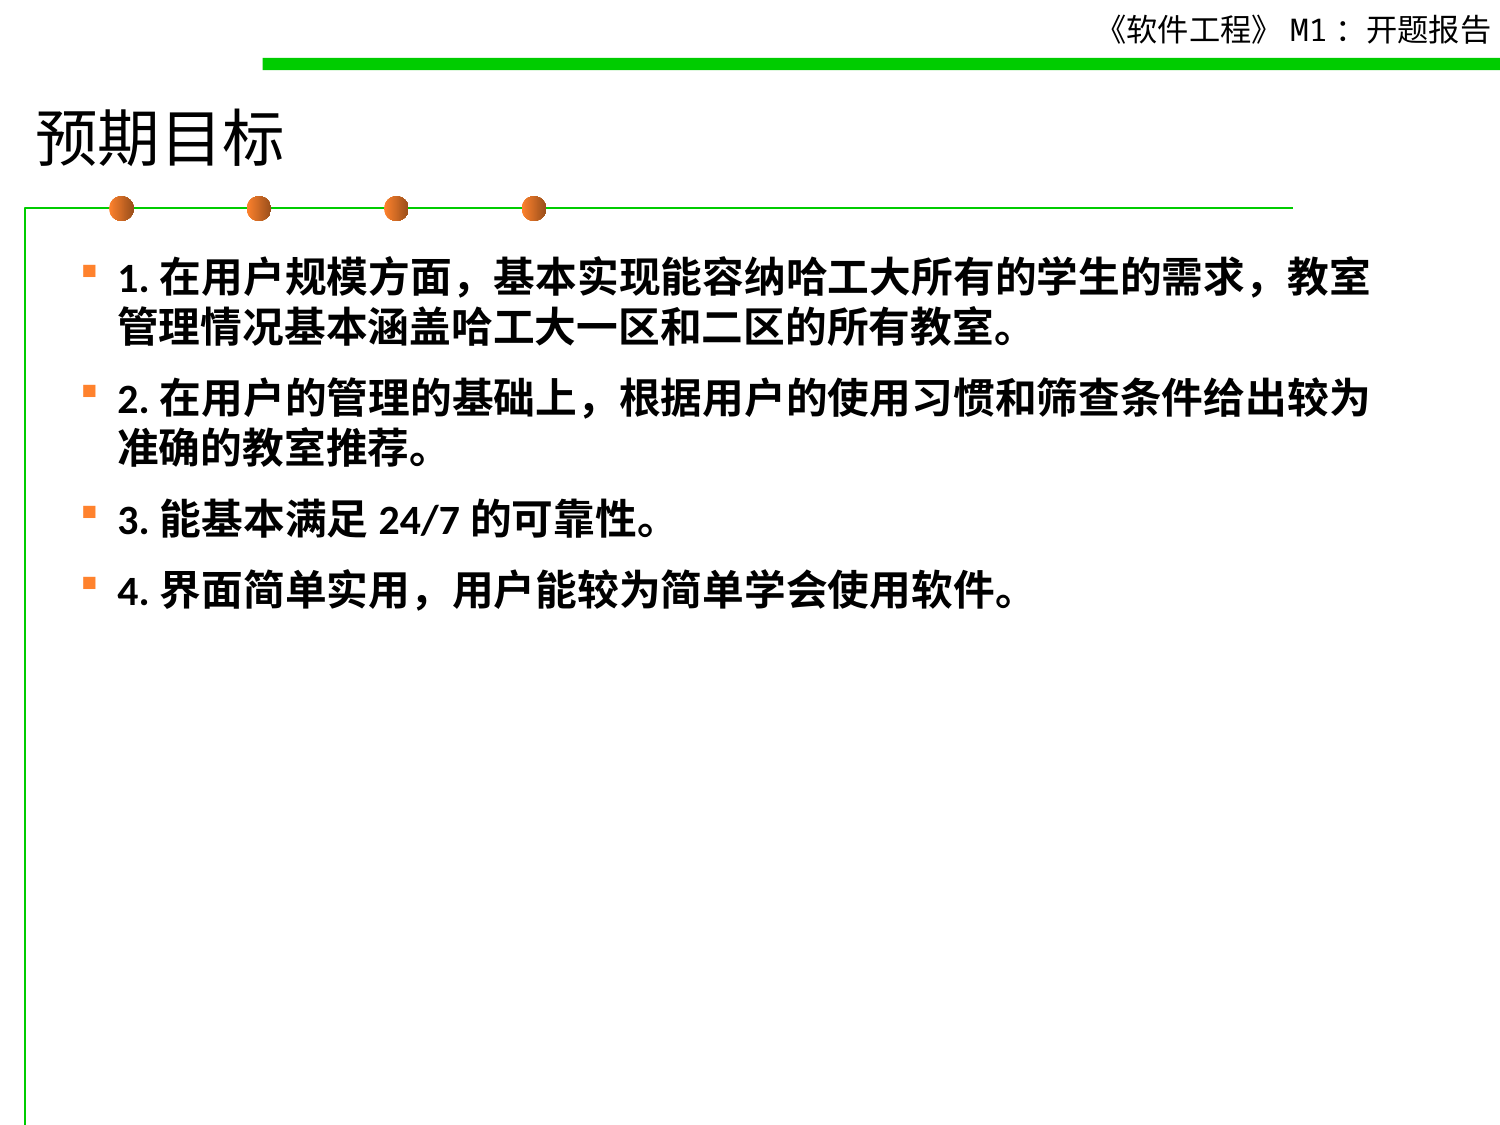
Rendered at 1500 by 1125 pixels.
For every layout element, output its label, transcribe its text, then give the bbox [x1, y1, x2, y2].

list 1.在用户规模方面，基本实现能容纳哈工大所有的学生的需求，教室管理情况基本涵盖哈工大一区和二区的所有教室。 2.在用户的管理的基础上，根据用户的使用习惯和筛查条件给出较为准确的教室推荐。 3.能基本满足24/7的可靠性。 4.界面简单实用，用户能较为简单学会使用软件。 [64, 243, 1412, 1083]
title 预期目标 [20, 83, 1415, 191]
